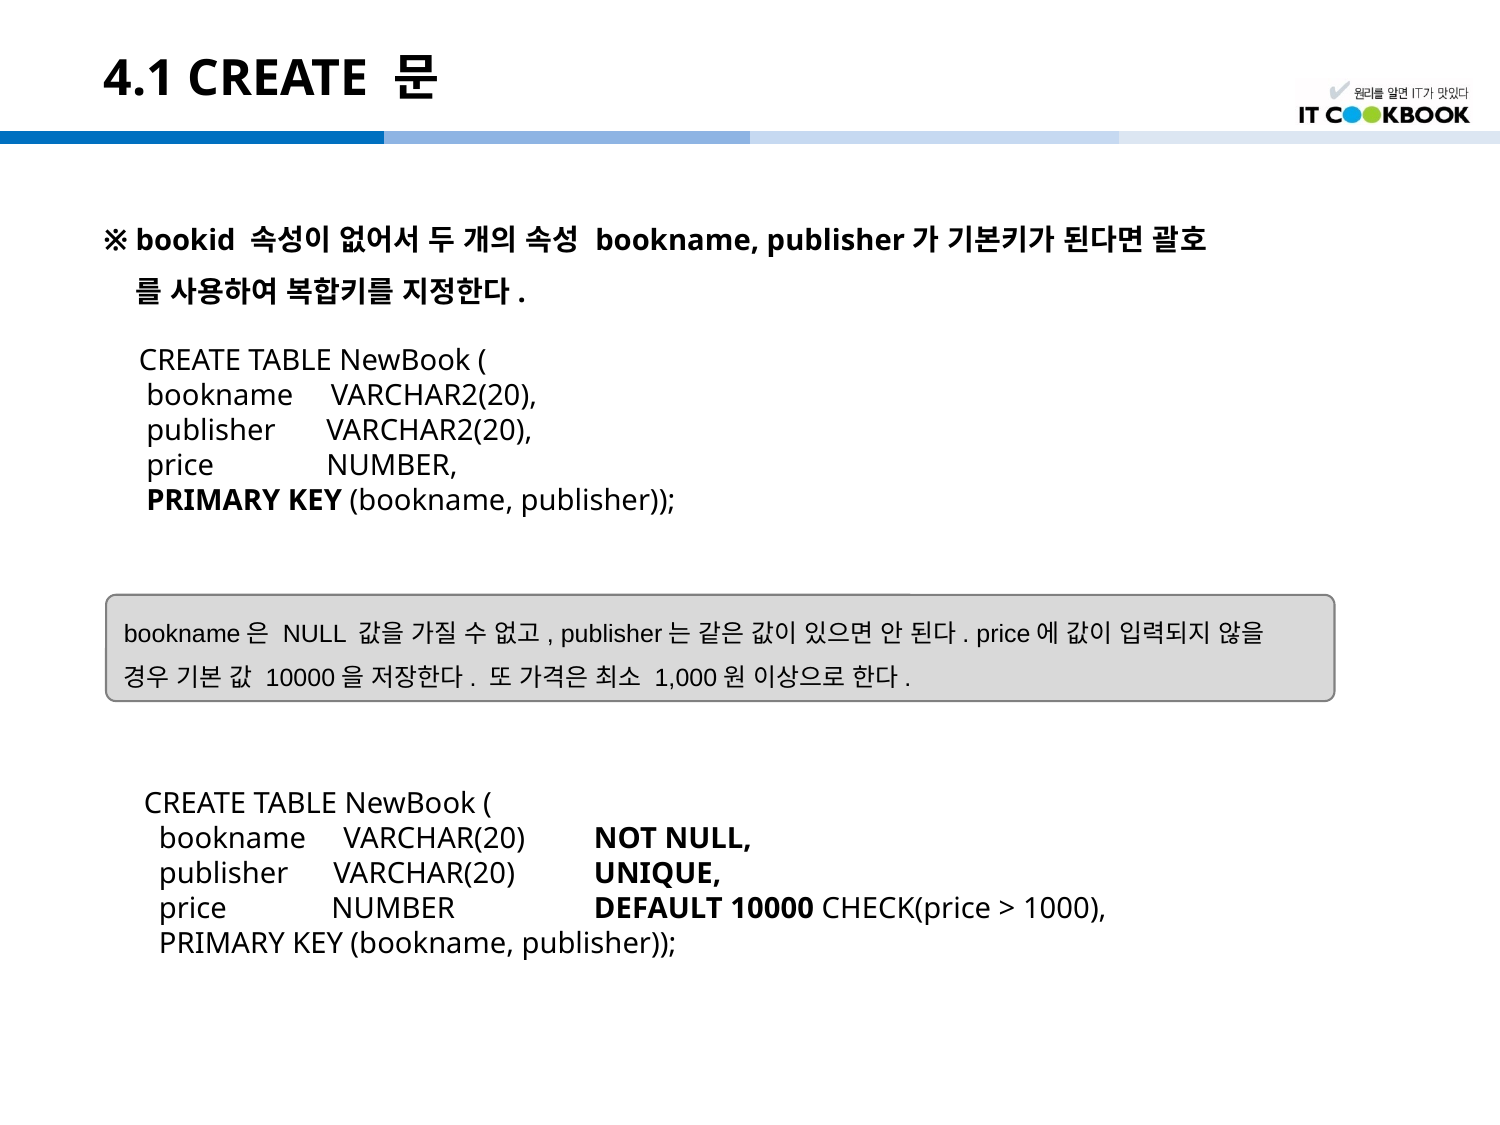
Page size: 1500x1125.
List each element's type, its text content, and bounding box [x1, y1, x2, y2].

text_box CREATE TABLE NewBook ( bookname VARCHAR2(20), publisher VARCHAR2(20), price NUMBER, PRIMARY KEY (bookname, publisher)); [123, 334, 874, 524]
title 4.1 CREATE 문 [88, 30, 1330, 121]
text_box CREATE TABLE NewBook ( bookname VARCHAR(20) NOT NULL, publisher VARCHAR(20) UNIQUE, price NUMBER DEFAULT 10000 CHECK(price > 1000), PRIMARY KEY (bookname, publisher)); [129, 777, 1240, 967]
list ※ bookid 속성이 없어서 두 개의 속성 bookname, publisher가 기본키가 된다면 괄호 를 사용하여 복합키를 지정한다. ※ NewBook 테이블의 CREATE 문에 좀 더 복잡한 제약사항을 추가한다. [88, 196, 1412, 1083]
picture [1295, 78, 1473, 125]
text_box bookname은 NULL 값을 가질 수 없고, publisher는 같은 값이 있으면 안 된다. price에 값이 입력되지 않을 경우 기본 값 10000을 저장한다. 또 가격은 최소 1,000원 이상으로 한다. [103, 592, 1337, 704]
